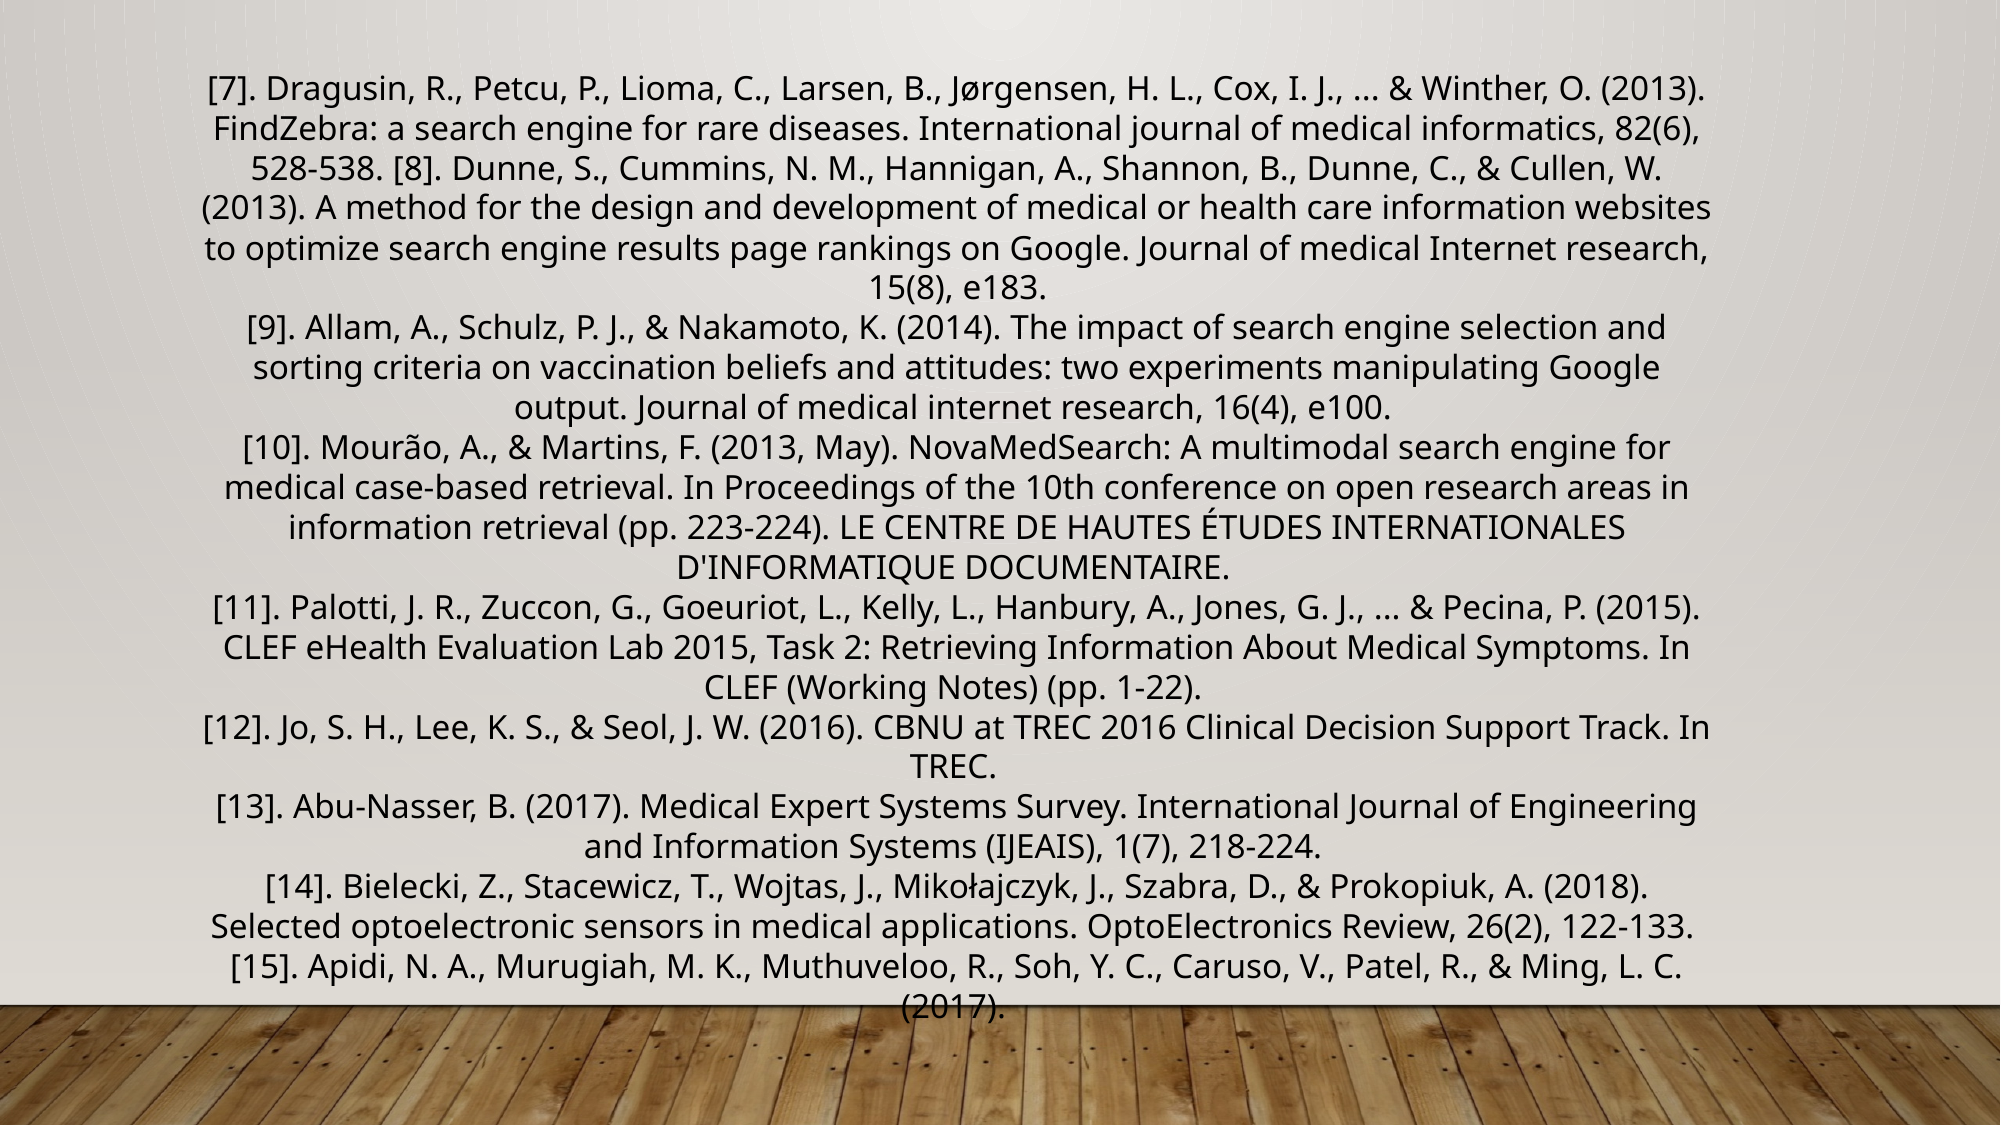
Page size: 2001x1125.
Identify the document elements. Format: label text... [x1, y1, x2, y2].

picture [0, 1005, 2000, 1125]
text_box [7]. Dragusin, R., Petcu, P., Lioma, C., Larsen, B., Jørgensen, H. L., Cox, I. J., ... & Winther, O. (2013). FindZebra: a search engine for rare diseases. International journal of medical informatics, 82(6), 528-538. [8]. Dunne, S., Cummins, N. M., Hannigan, A., Shannon, B., Dunne, C., & Cullen, W. (2013). A method for the design and development of medical or health care information websites to optimize search engine results page rankings on Google. Journal of medical Internet research, 15(8), e183. [9]. Allam, A., Schulz, P. J., & Nakamoto, K. (2014). The impact of search engine selection and sorting criteria on vaccination beliefs and attitudes: two experiments manipulating Google output. Journal of medical internet research, 16(4), e100. [10]. Mourão, A., & Martins, F. (2013, May). NovaMedSearch: A multimodal search engine for medical case-based retrieval. In Proceedings of the 10th conference on open research areas in information retrieval (pp. 223-224). LE CENTRE DE HAUTES ÉTUDES INTERNATIONALES D'INFORMATIQUE DOCUMENTAIRE. [11]. Palotti, J. R., Zuccon, G., Goeuriot, L., Kelly, L., Hanbury, A., Jones, G. J., ... & Pecina, P. (2015). CLEF eHealth Evaluation Lab 2015, Task 2: Retrieving Information About Medical Symptoms. In CLEF (Working Notes) (pp. 1-22). [12]. Jo, S. H., Lee, K. S., & Seol, J. W. (2016). CBNU at TREC 2016 Clinical Decision Support Track. In TREC. [13]. Abu-Nasser, B. (2017). Medical Expert Systems Survey. International Journal of Engineering and Information Systems (IJEAIS), 1(7), 218-224. [14]. Bielecki, Z., Stacewicz, T., Wojtas, J., Mikołajczyk, J., Szabra, D., & Prokopiuk, A. (2018). Selected optoelectronic sensors in medical applications. OptoElectronics Review, 26(2), 122-133. [15]. Apidi, N. A., Murugiah, M. K., Muthuveloo, R., Soh, Y. C., Caruso, V., Patel, R., & Ming, L. C. (2017). [184, 59, 1732, 1033]
